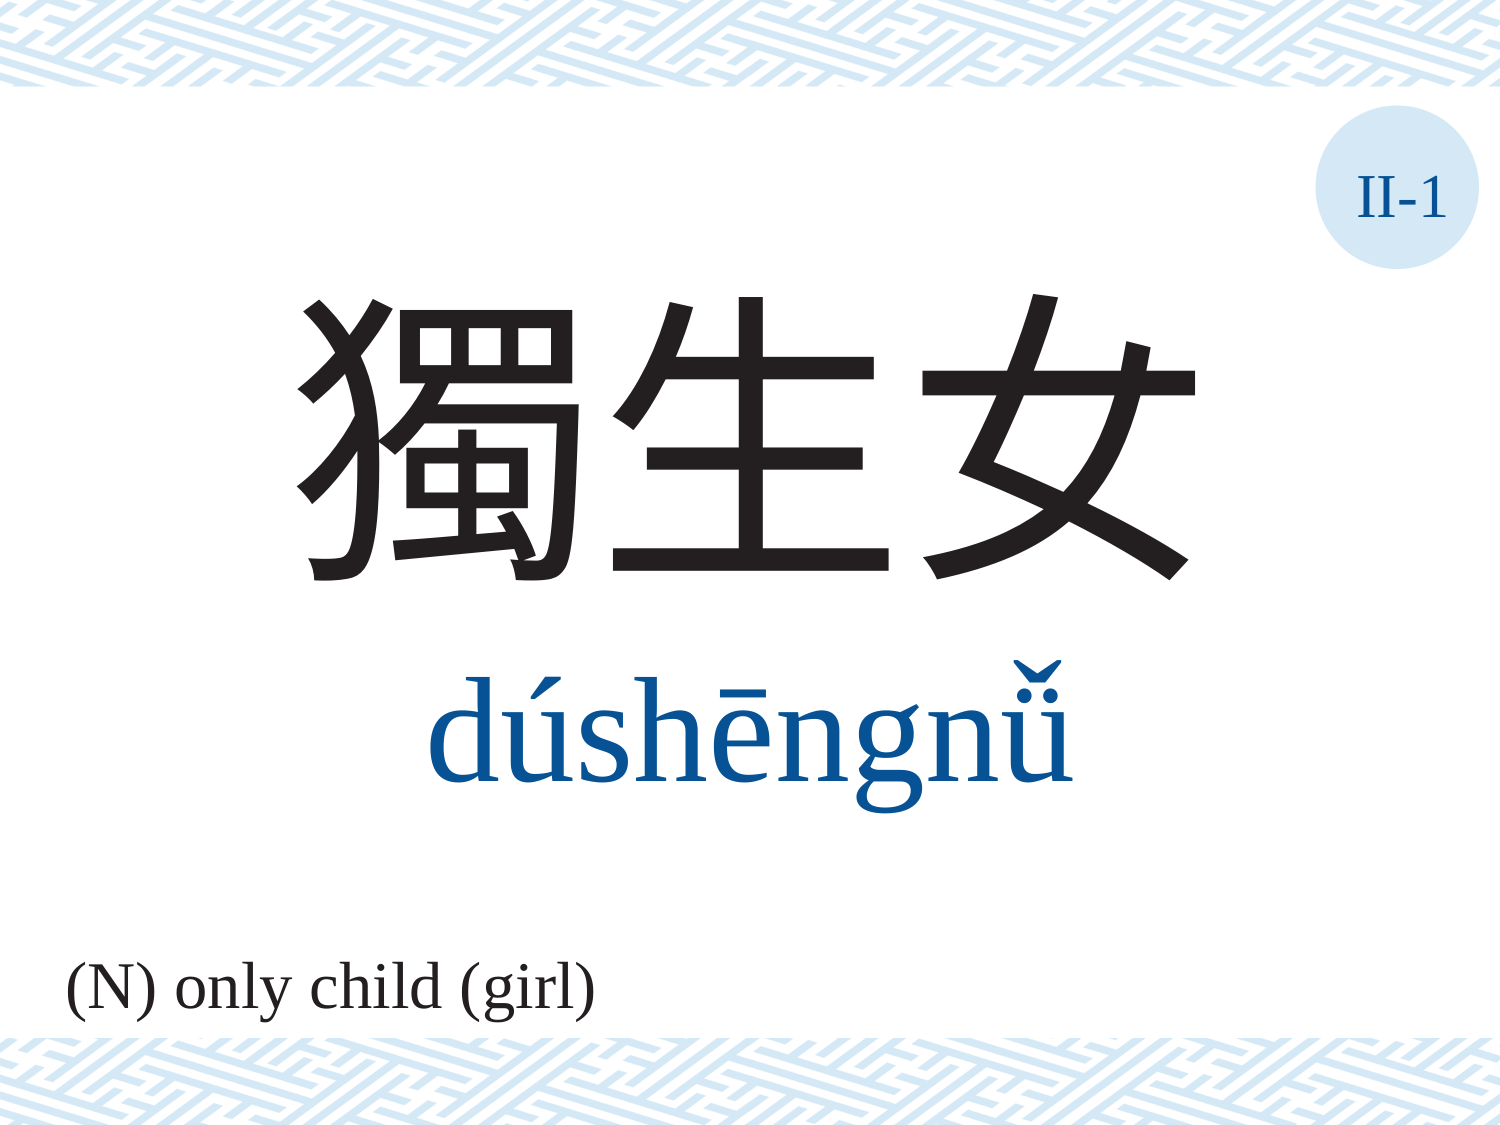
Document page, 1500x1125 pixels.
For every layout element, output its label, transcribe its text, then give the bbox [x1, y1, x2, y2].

text_box (N) only child (girl) [62, 942, 599, 1023]
text_box II-1 獨生女 dúshēngnǚ [285, 154, 1451, 812]
picture [0, 0, 1500, 1125]
